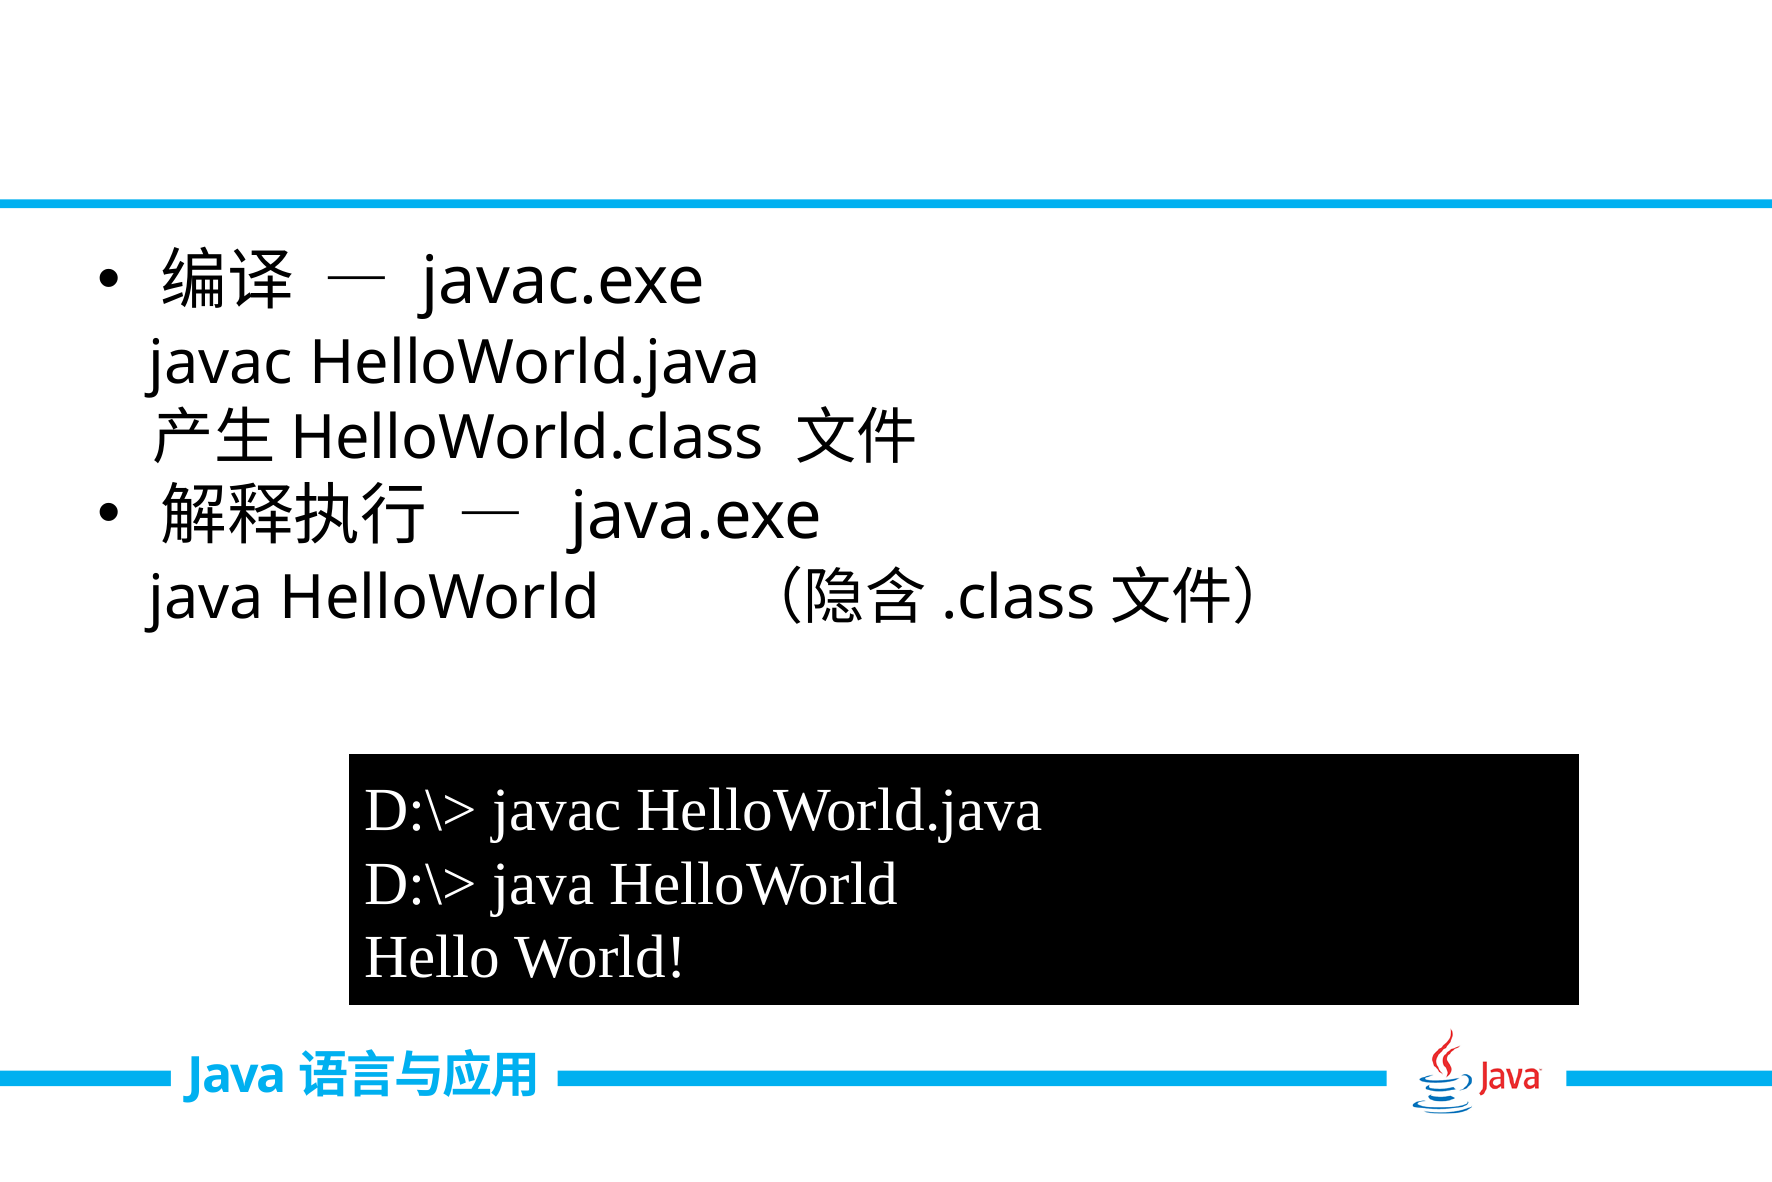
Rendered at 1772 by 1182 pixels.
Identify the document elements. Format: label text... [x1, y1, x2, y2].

list 编译 — javac.exe javac HelloWorld.java 产生HelloWorld.class 文件 解释执行 — java.exe java HelloWorld （隐含.class文件） [80, 228, 1677, 1009]
picture [1386, 1019, 1567, 1117]
text_box D:\> javac HelloWorld.java D:\> java HelloWorld Hello World! [349, 754, 1578, 1005]
